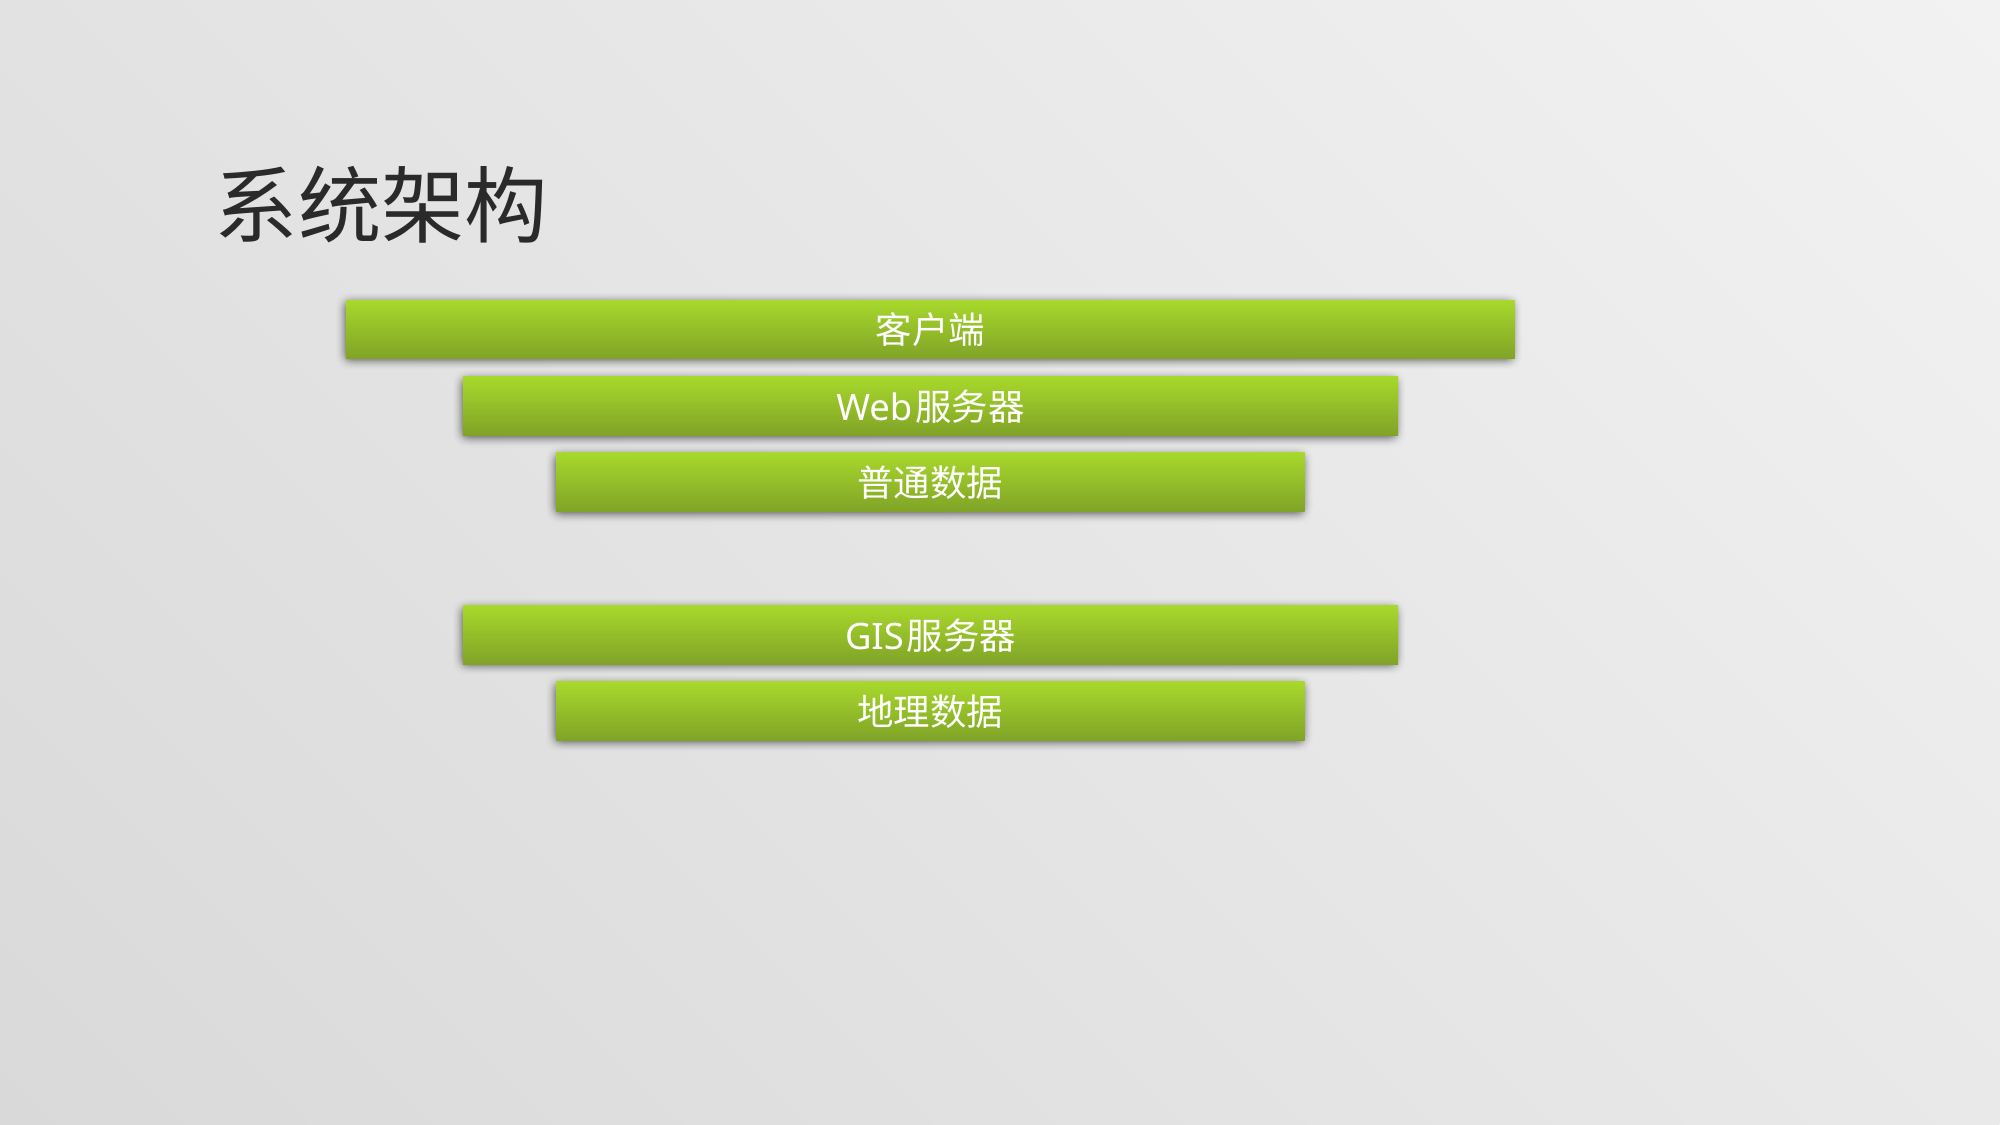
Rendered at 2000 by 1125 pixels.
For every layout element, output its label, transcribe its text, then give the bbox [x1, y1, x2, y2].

title 系统架构 [199, 45, 1800, 263]
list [199, 299, 1662, 894]
